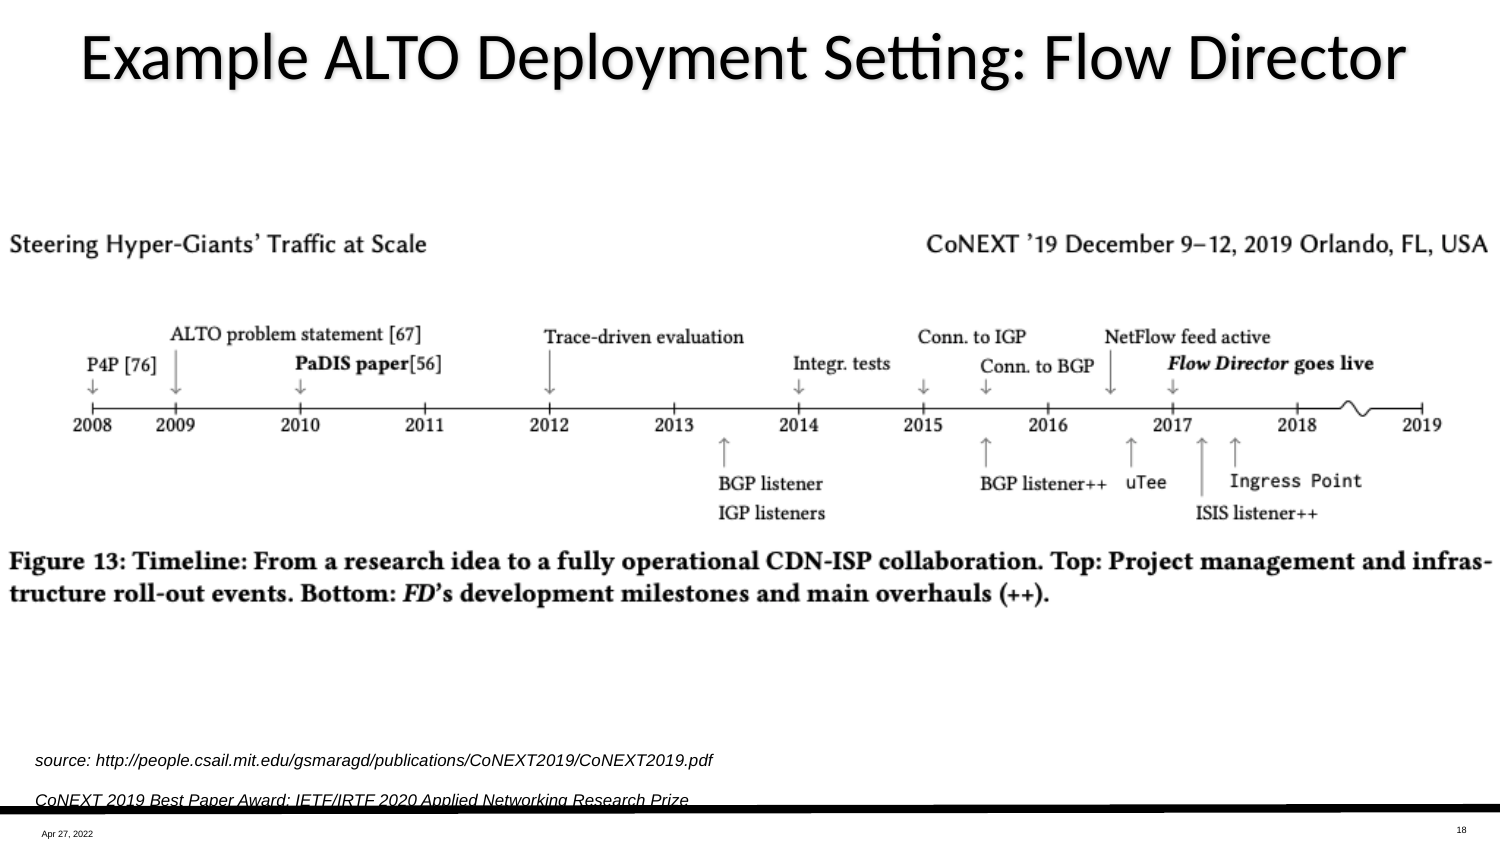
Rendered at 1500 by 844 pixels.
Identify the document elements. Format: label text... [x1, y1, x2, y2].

text_box source: http://people.csail.mit.edu/gsmaragd/publications/CoNEXT2019/CoNEXT2019.pdf CoNEXT 2019 Best Paper Award; IETF/IRTF 2020 Applied Networking Research Prize [20, 722, 1430, 817]
picture [2, 229, 1500, 615]
title Example ALTO Deployment Setting: Flow Director [41, 10, 1447, 96]
